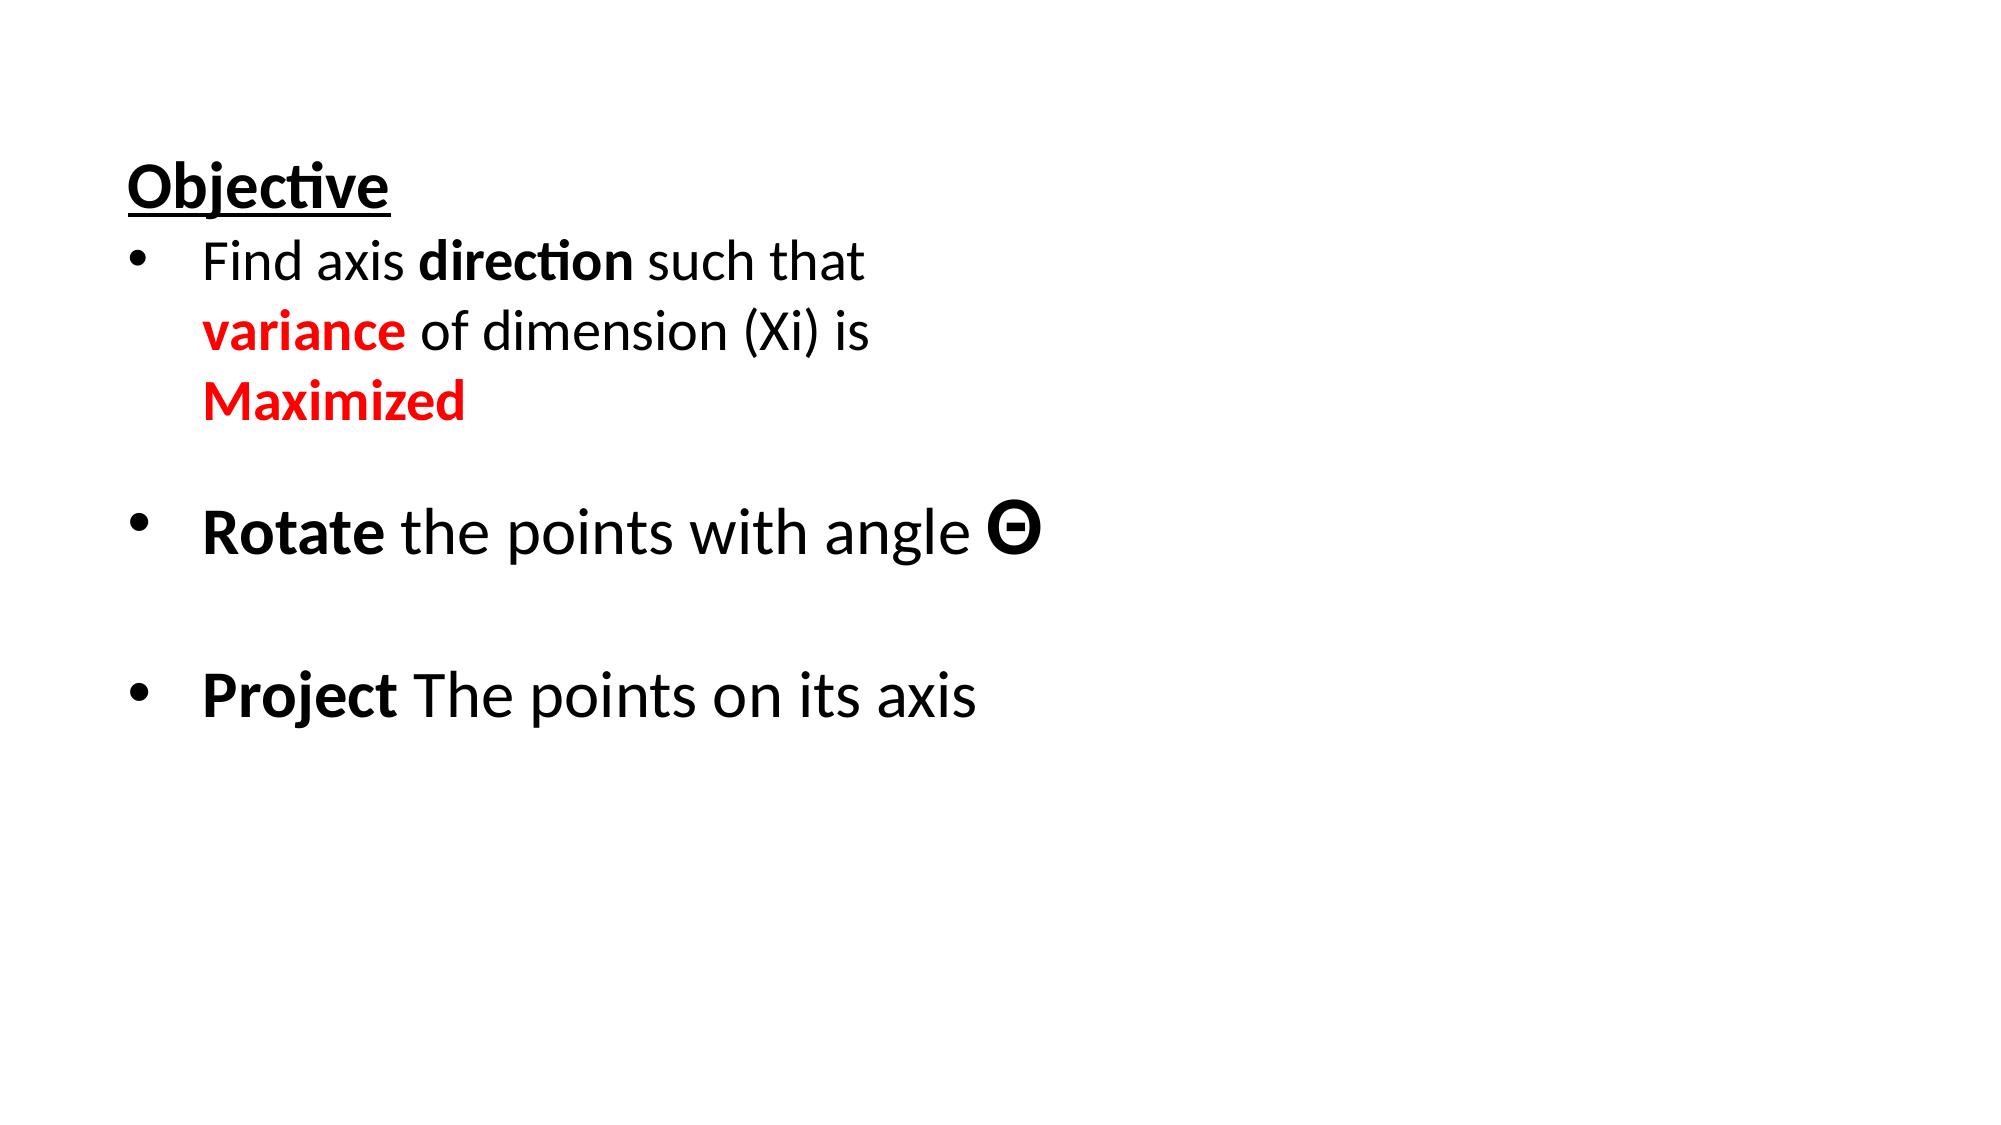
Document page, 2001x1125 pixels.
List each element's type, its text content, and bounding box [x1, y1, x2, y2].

text_box Objective Find axis direction such that variance of dimension (Xi) is Maximized [113, 134, 1000, 440]
text_box Rotate the points with angle Θ Project The points on its axis [113, 463, 1104, 809]
